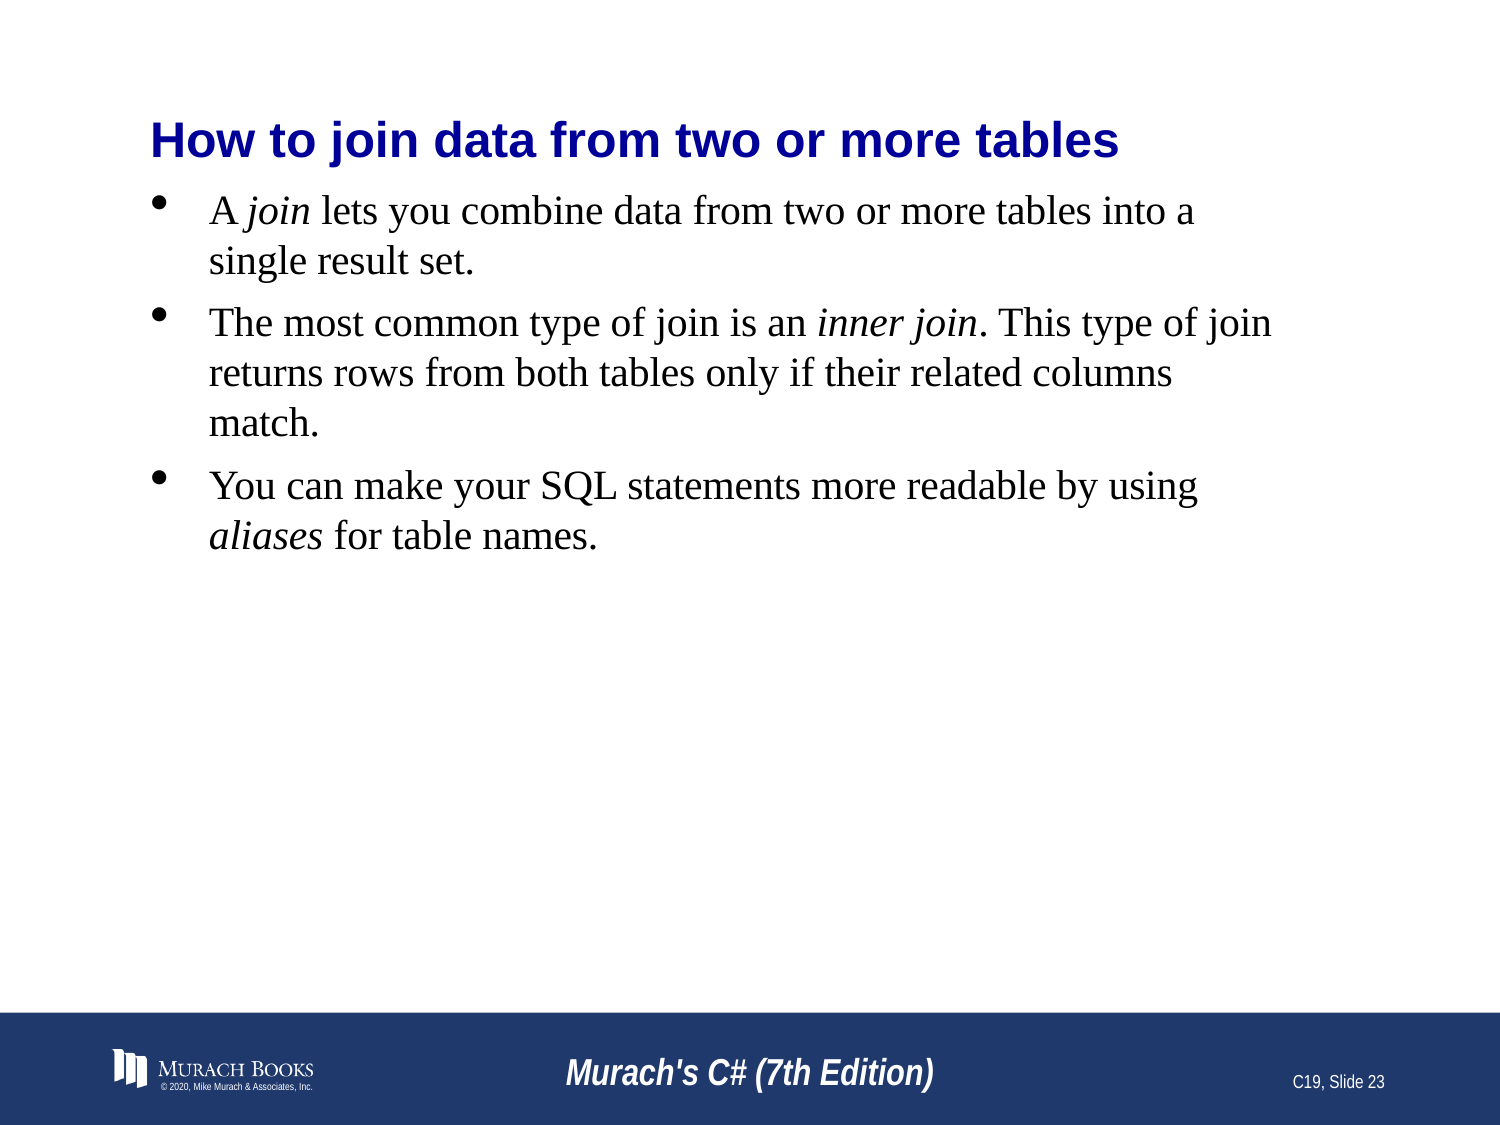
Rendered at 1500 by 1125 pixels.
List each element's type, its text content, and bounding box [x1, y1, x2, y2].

list A join lets you combine data from two or more tables into a single result set. The most common type of join is an inner join. This type of join returns rows from both tables only if their related columns match. You can make your SQL statements more readable by using aliases for table names. [137, 174, 1350, 975]
footer © 2020, Mike Murach & Associates, Inc. [12, 1025, 463, 1100]
slide_number C19, Slide 23 [1087, 1025, 1400, 1100]
slide_number Murach's C# (7th Edition) [463, 1025, 1050, 1100]
title How to join data from two or more tables [150, 100, 1350, 165]
